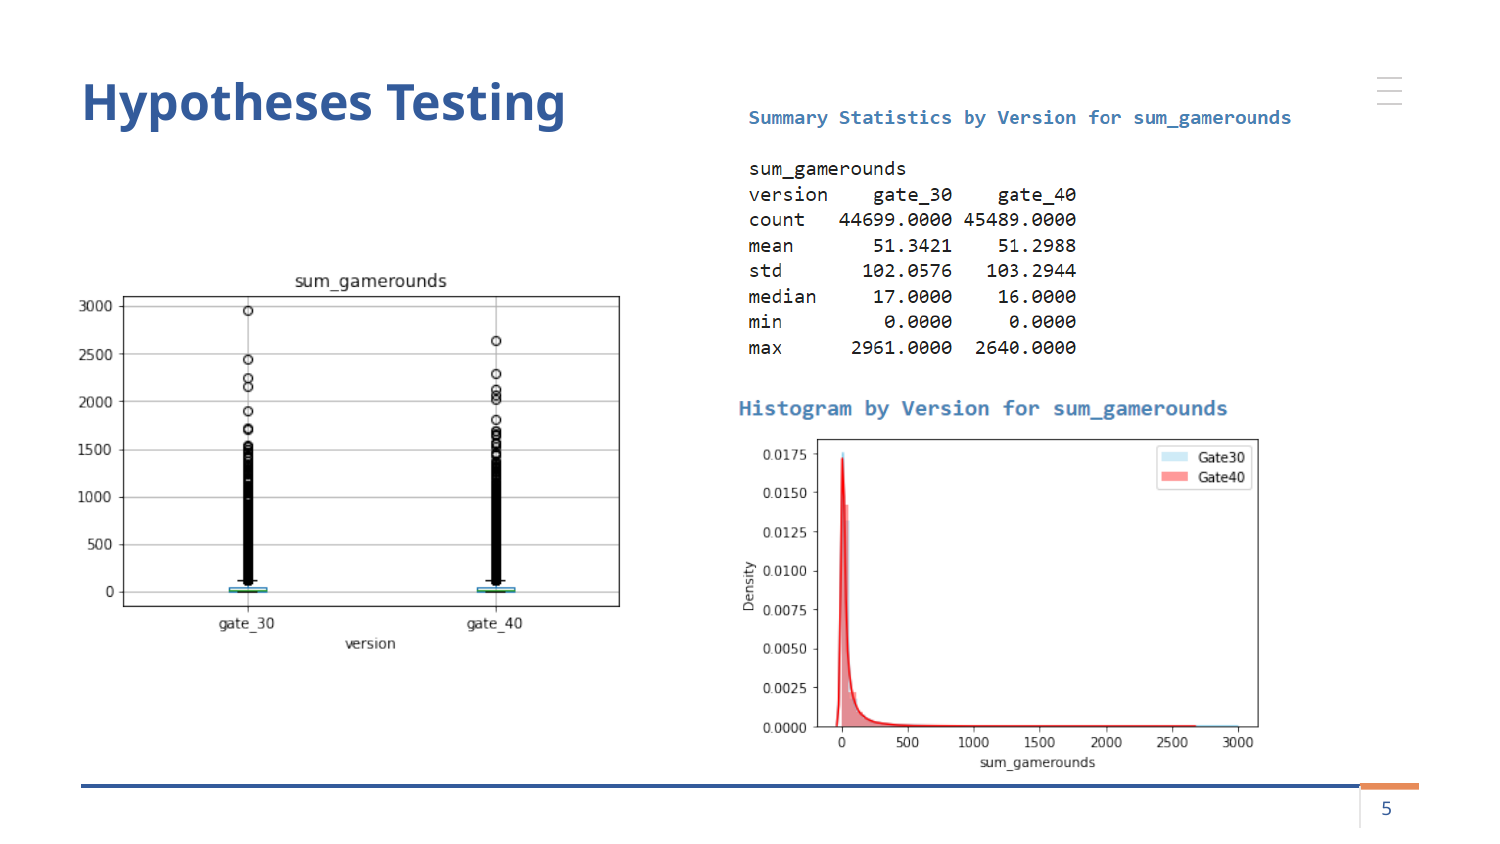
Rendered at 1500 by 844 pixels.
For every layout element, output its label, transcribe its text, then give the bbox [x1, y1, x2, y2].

picture [733, 104, 1296, 369]
picture [67, 263, 629, 662]
picture [733, 389, 1267, 779]
title Hypotheses Testing [81, 33, 1419, 175]
slide_number ‹#› [1359, 792, 1414, 827]
